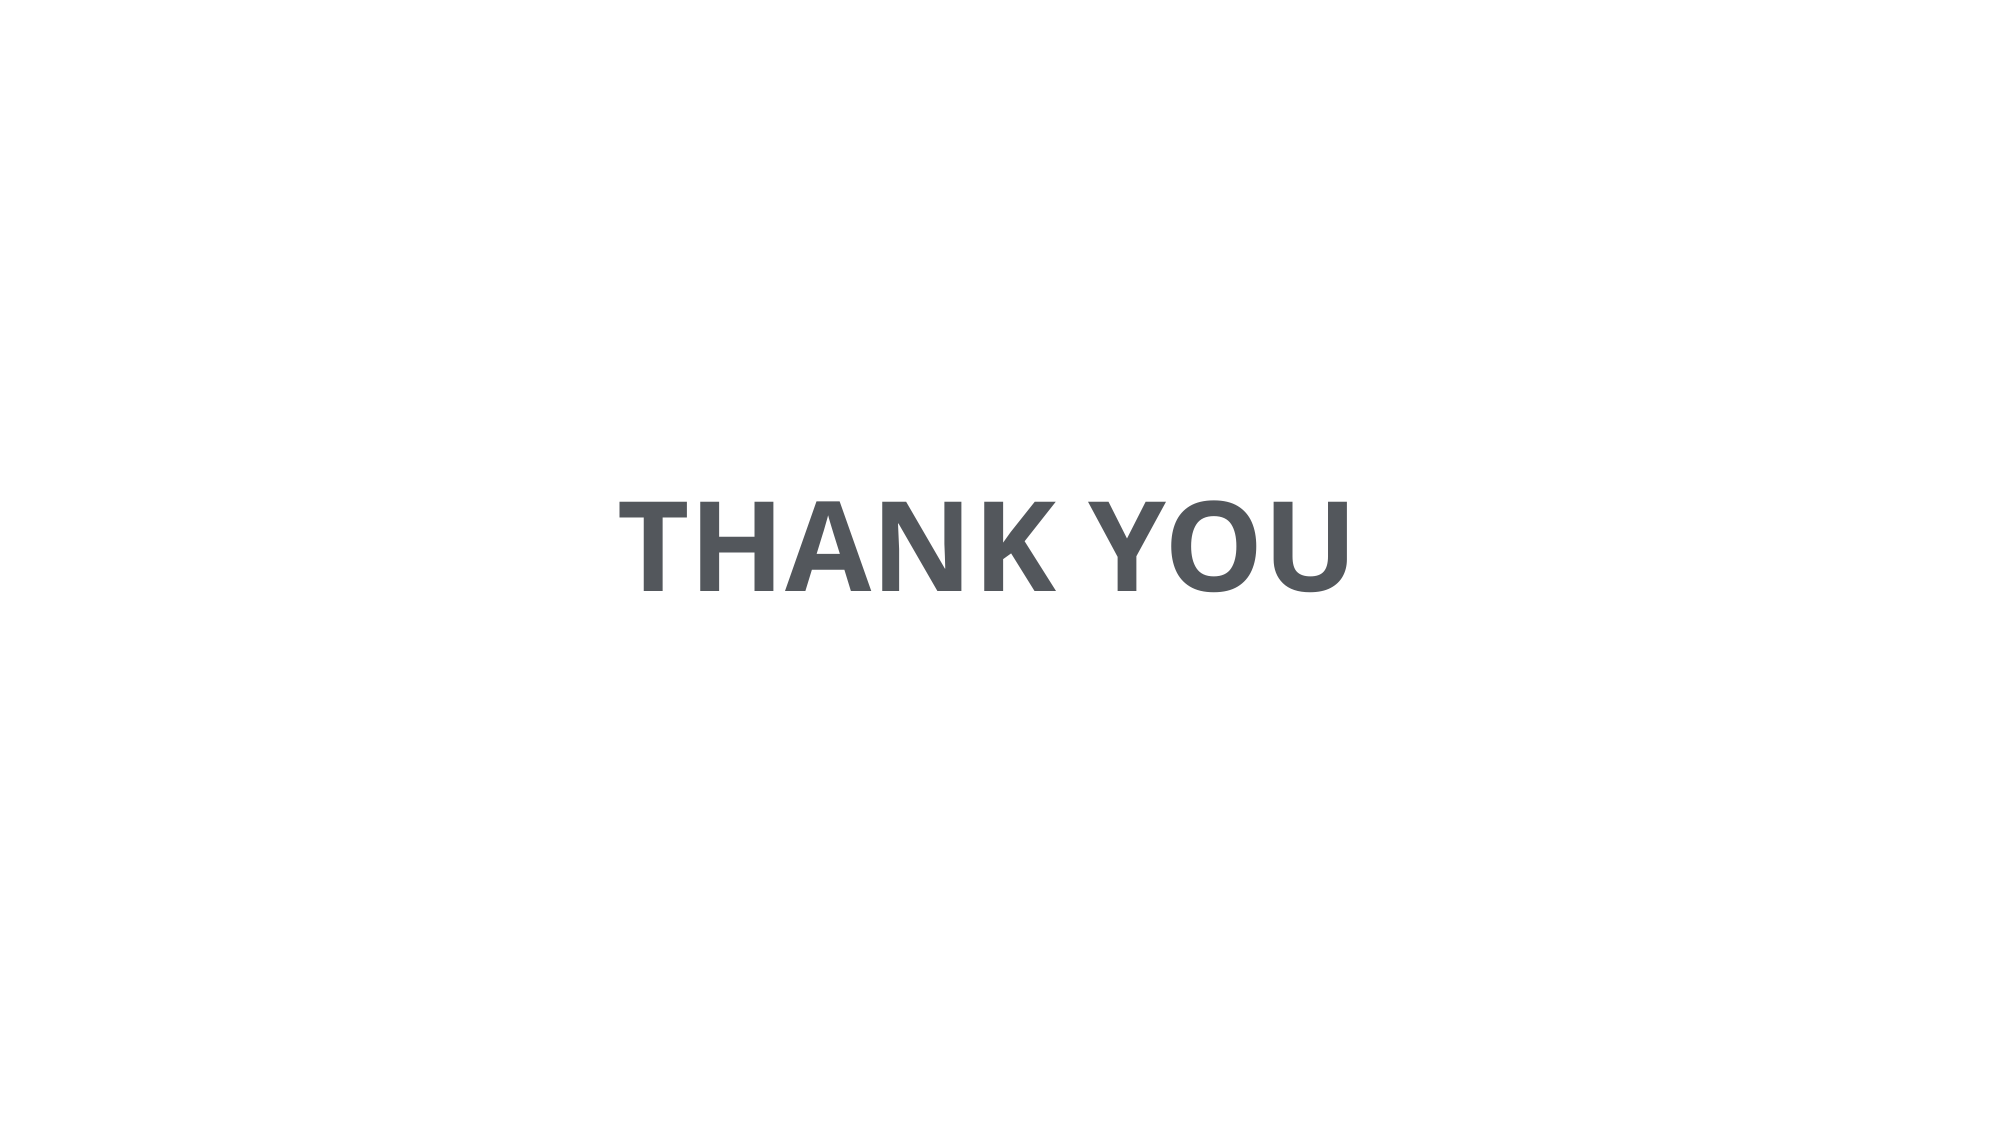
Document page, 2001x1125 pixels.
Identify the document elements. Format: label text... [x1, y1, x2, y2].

title THANK YOU [125, 442, 1851, 661]
